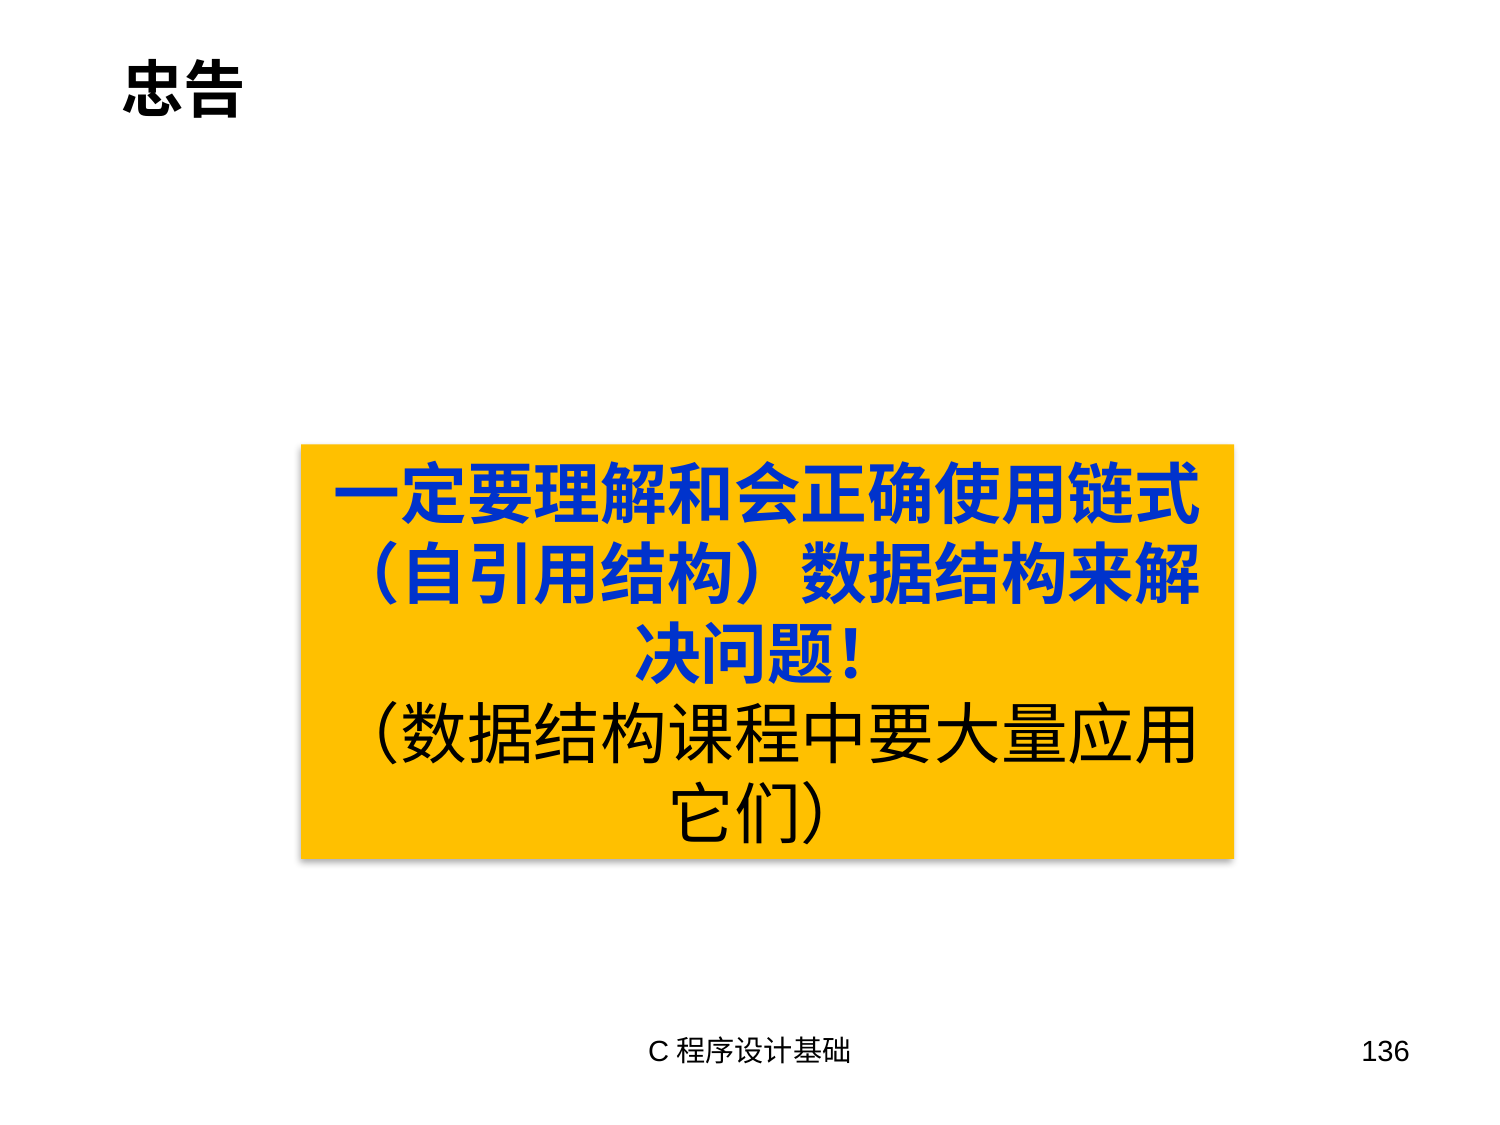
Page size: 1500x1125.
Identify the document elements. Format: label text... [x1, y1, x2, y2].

slide_number 136 [1074, 1024, 1426, 1103]
footer C程序设计基础 [512, 1024, 988, 1103]
text_box 一定要理解和会正确使用链式（自引用结构）数据结构来解决问题！ （数据结构课程中要大量应用它们） [301, 444, 1235, 859]
title 忠告 [105, 25, 1450, 164]
